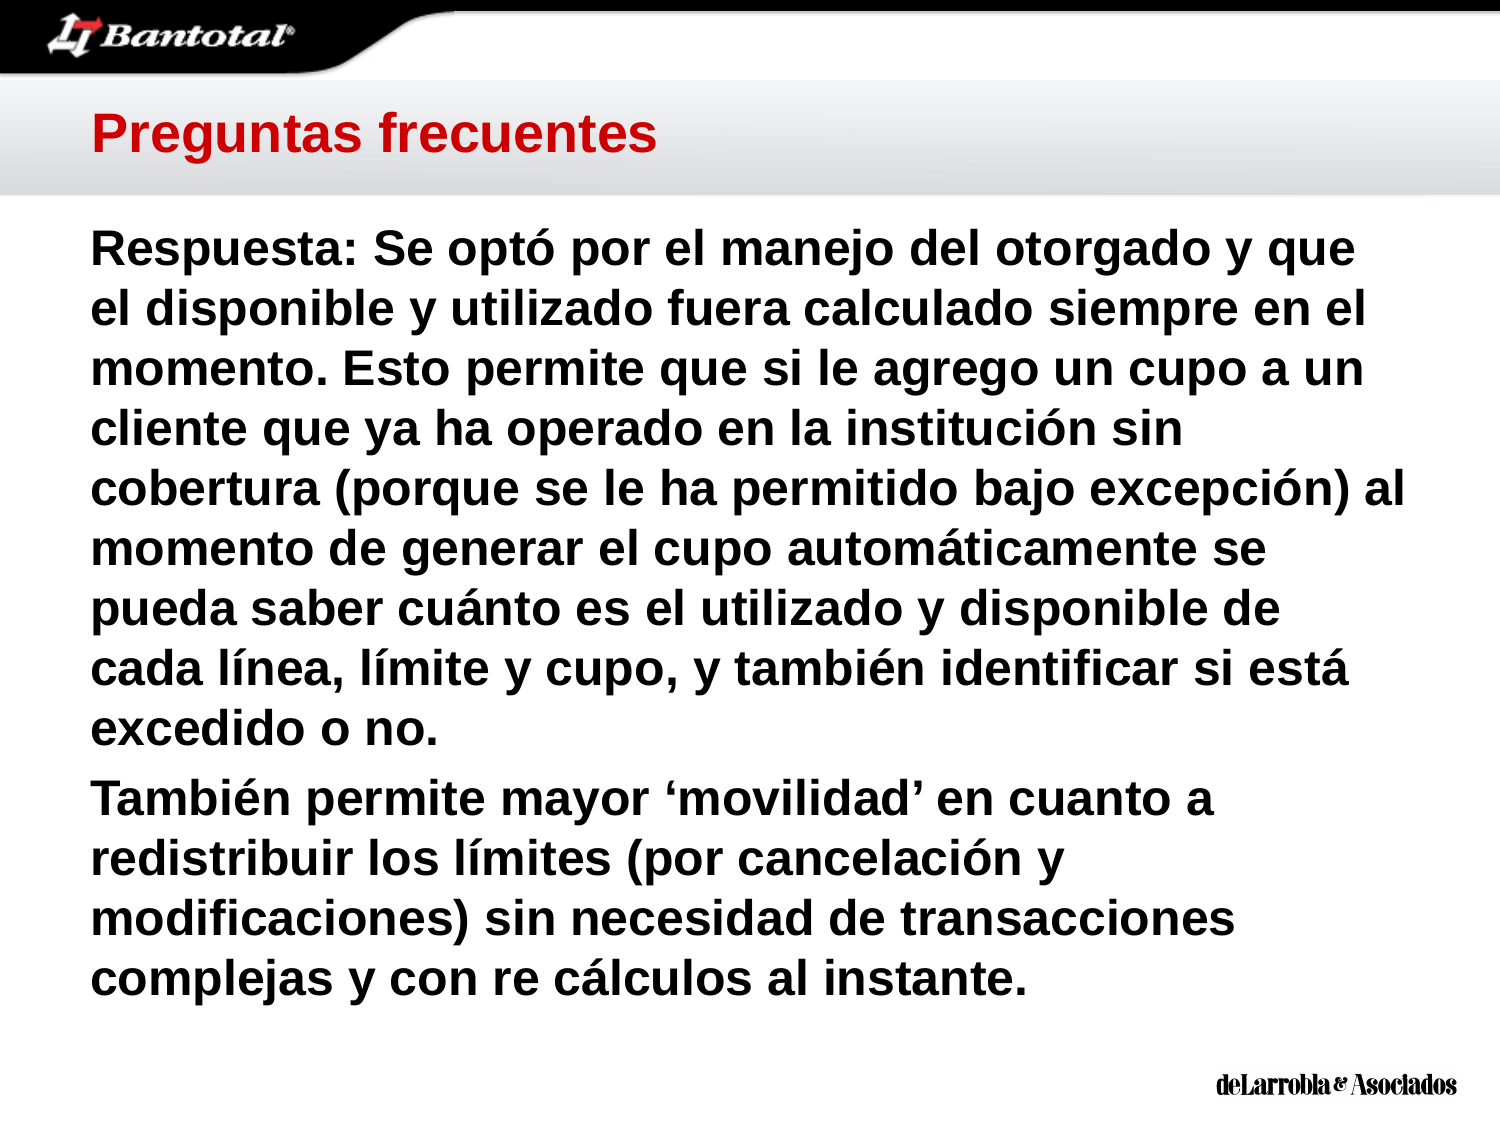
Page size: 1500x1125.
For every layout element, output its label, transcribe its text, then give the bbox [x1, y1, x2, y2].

title Preguntas frecuentes [76, 77, 1428, 209]
list Respuesta: Se optó por el manejo del otorgado y que el disponible y utilizado fuera calculado siempre en el momento. Esto permite que si le agrego un cupo a un cliente que ya ha operado en la institución sin cobertura (porque se le ha permitido bajo excepción) al momento de generar el cupo automáticamente se pueda saber cuánto es el utilizado y disponible de cada línea, límite y cupo, y también identificar si está excedido o no. También permite mayor ‘movilidad’ en cuanto a redistribuir los límites (por cancelación y modificaciones) sin necesidad de transacciones complejas y con re cálculos al instante. [74, 207, 1426, 1006]
picture [1215, 1070, 1459, 1099]
picture [0, 0, 1500, 197]
